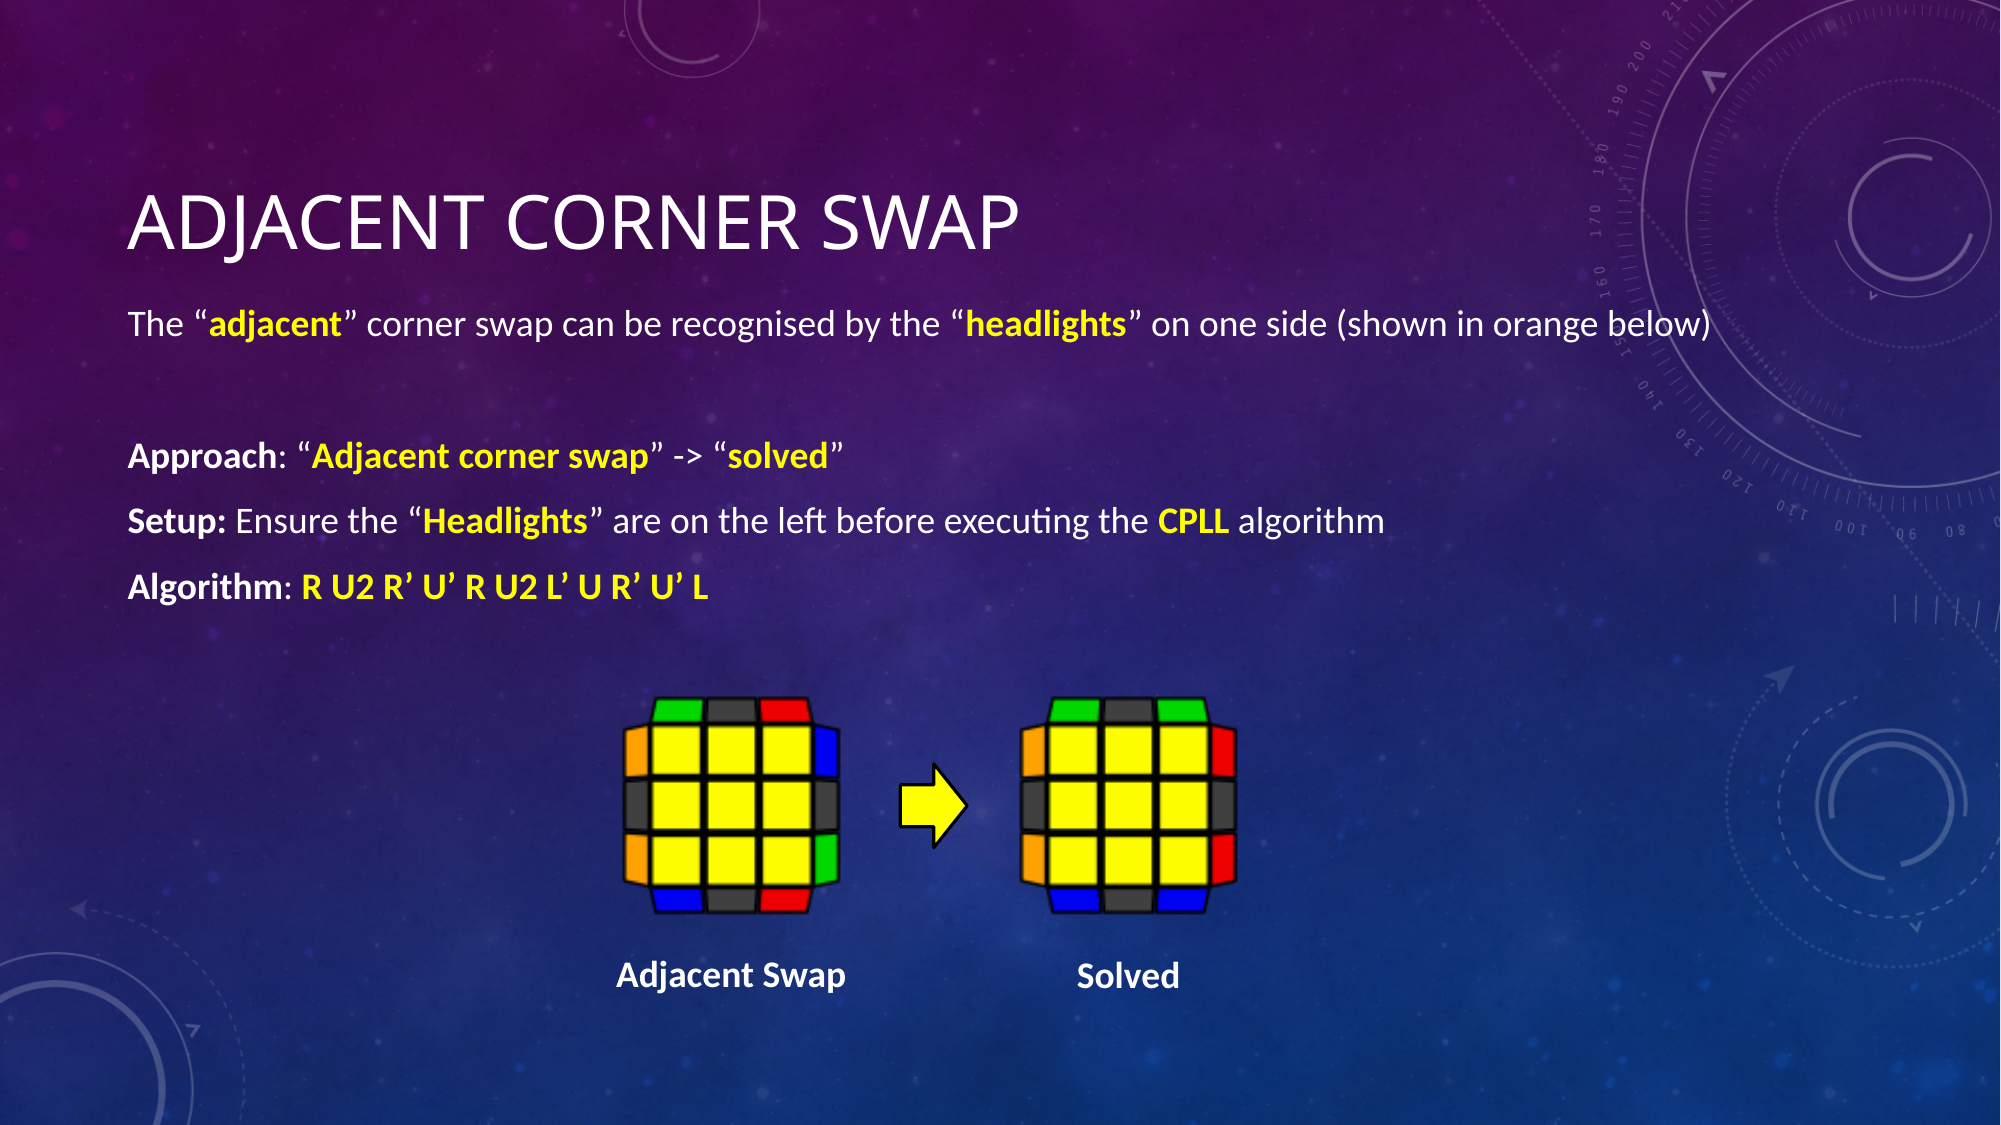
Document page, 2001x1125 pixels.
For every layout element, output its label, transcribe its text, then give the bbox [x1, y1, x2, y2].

list The “adjacent” corner swap can be recognised by the “headlights” on one side (shown in orange below) Approach: “Adjacent corner swap” -> “solved” Setup: Ensure the “Headlights” are on the left before executing the CPLL algorithm Algorithm: R U2 R’ U’ R U2 L’ U R’ U’ L [112, 351, 1775, 950]
picture [0, 0, 2001, 1125]
title Adjacent Corner Swap [112, 99, 1775, 339]
text_box Solved [1062, 952, 1196, 1004]
text_box [898, 762, 969, 850]
text_box Adjacent Swap [584, 942, 878, 1003]
